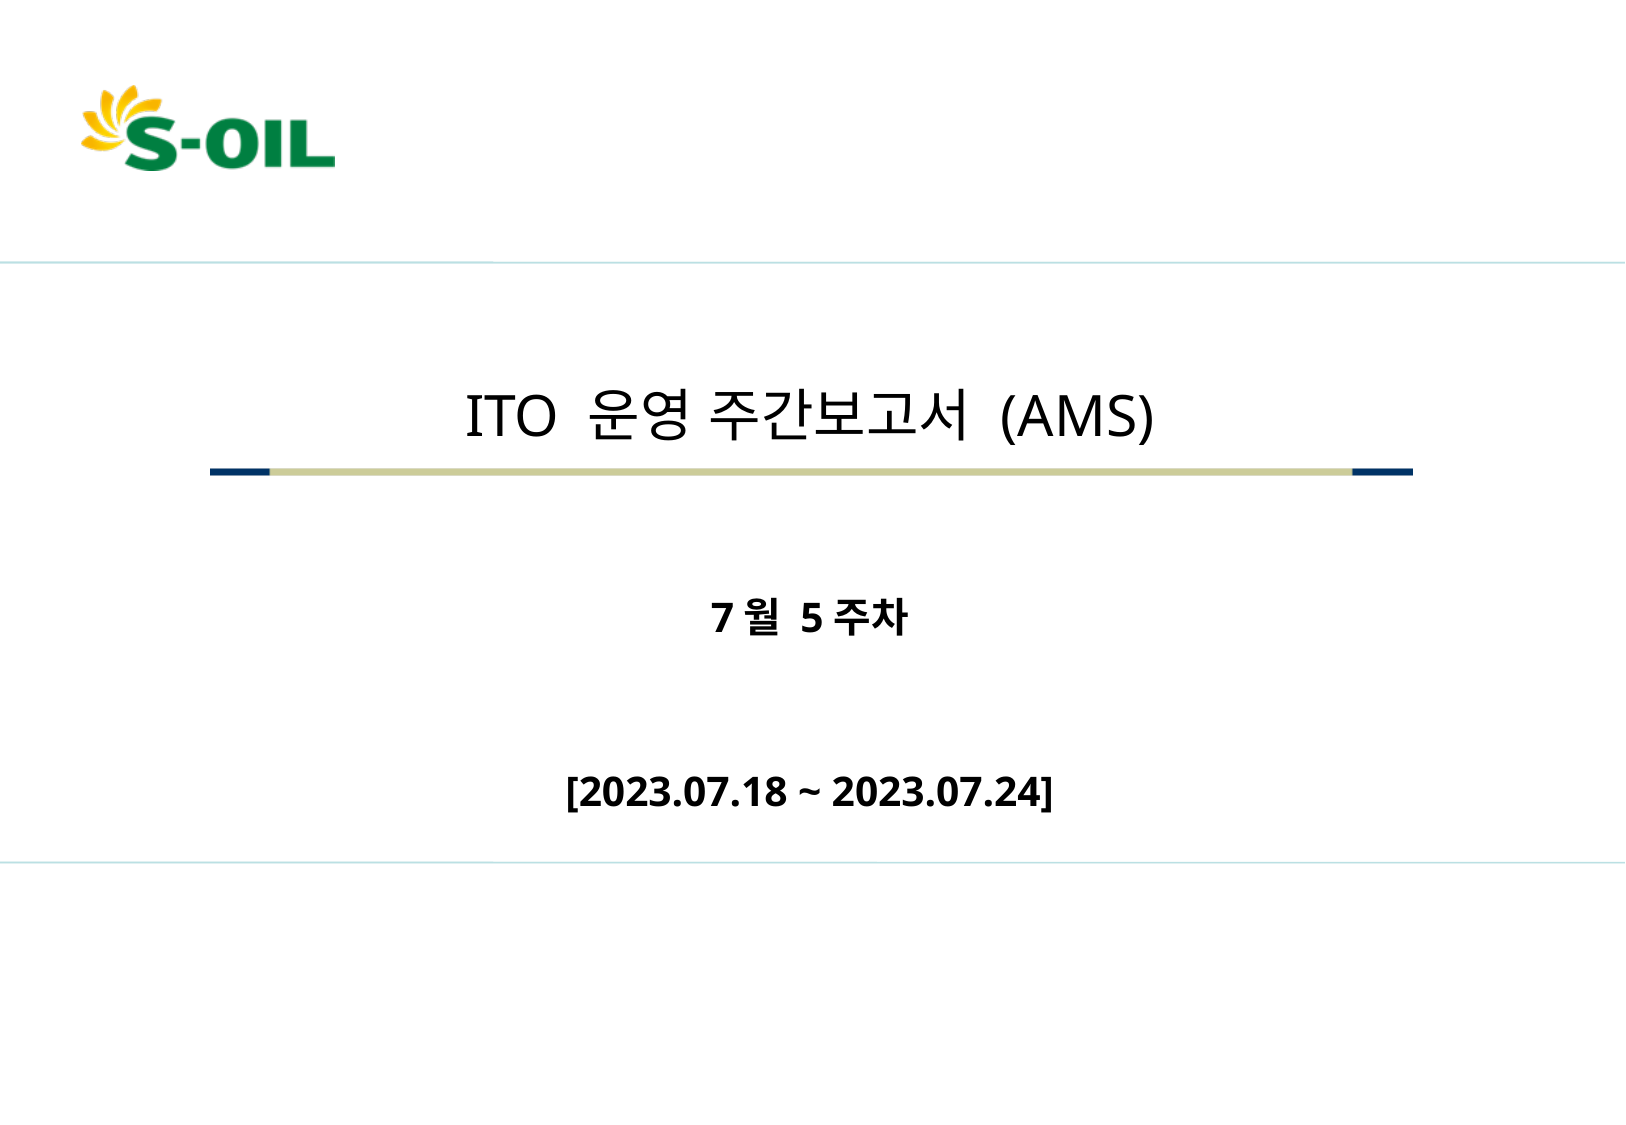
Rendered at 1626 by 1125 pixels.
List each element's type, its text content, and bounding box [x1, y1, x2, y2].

picture [210, 464, 1413, 480]
text_box ITO 운영 주간보고서 (AMS) [336, 371, 1283, 455]
picture [81, 85, 336, 171]
text_box [2023.07.18 ~ 2023.07.24] [497, 768, 1123, 830]
text_box 7월 5주차 [696, 583, 924, 648]
